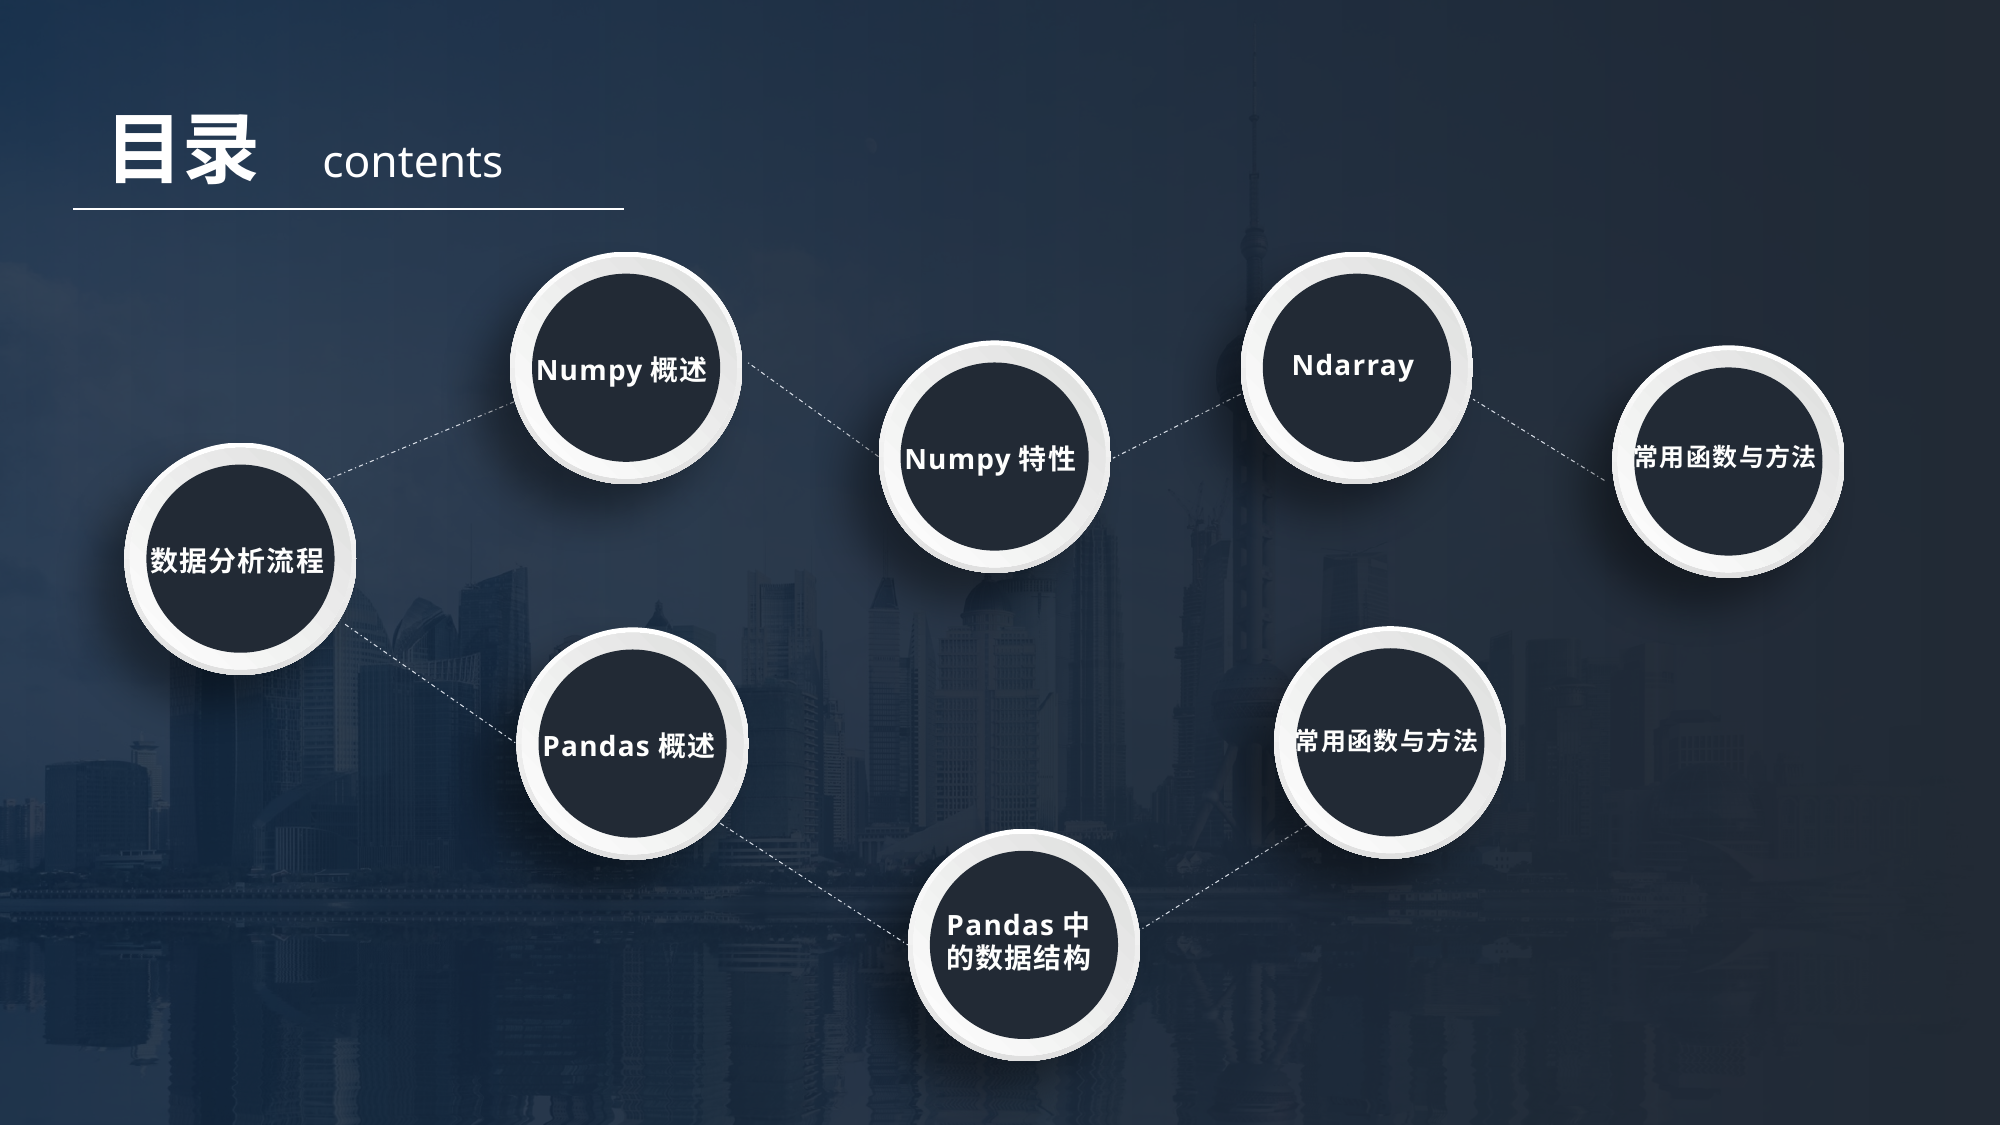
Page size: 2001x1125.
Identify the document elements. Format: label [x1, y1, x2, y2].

text_box [509, 251, 745, 484]
text_box [516, 627, 751, 860]
text_box [326, 399, 509, 480]
text_box [1240, 251, 1474, 484]
text_box [720, 823, 908, 945]
text_box [1139, 824, 1309, 931]
text_box [907, 828, 1141, 1062]
text_box [1274, 626, 1512, 859]
text_box [124, 442, 359, 675]
picture [0, 0, 2000, 1125]
text_box [747, 362, 878, 457]
text_box [1113, 393, 1240, 459]
text_box [1474, 399, 1605, 481]
text_box [1612, 345, 1867, 578]
text_box [344, 624, 517, 744]
text_box [878, 340, 1113, 573]
